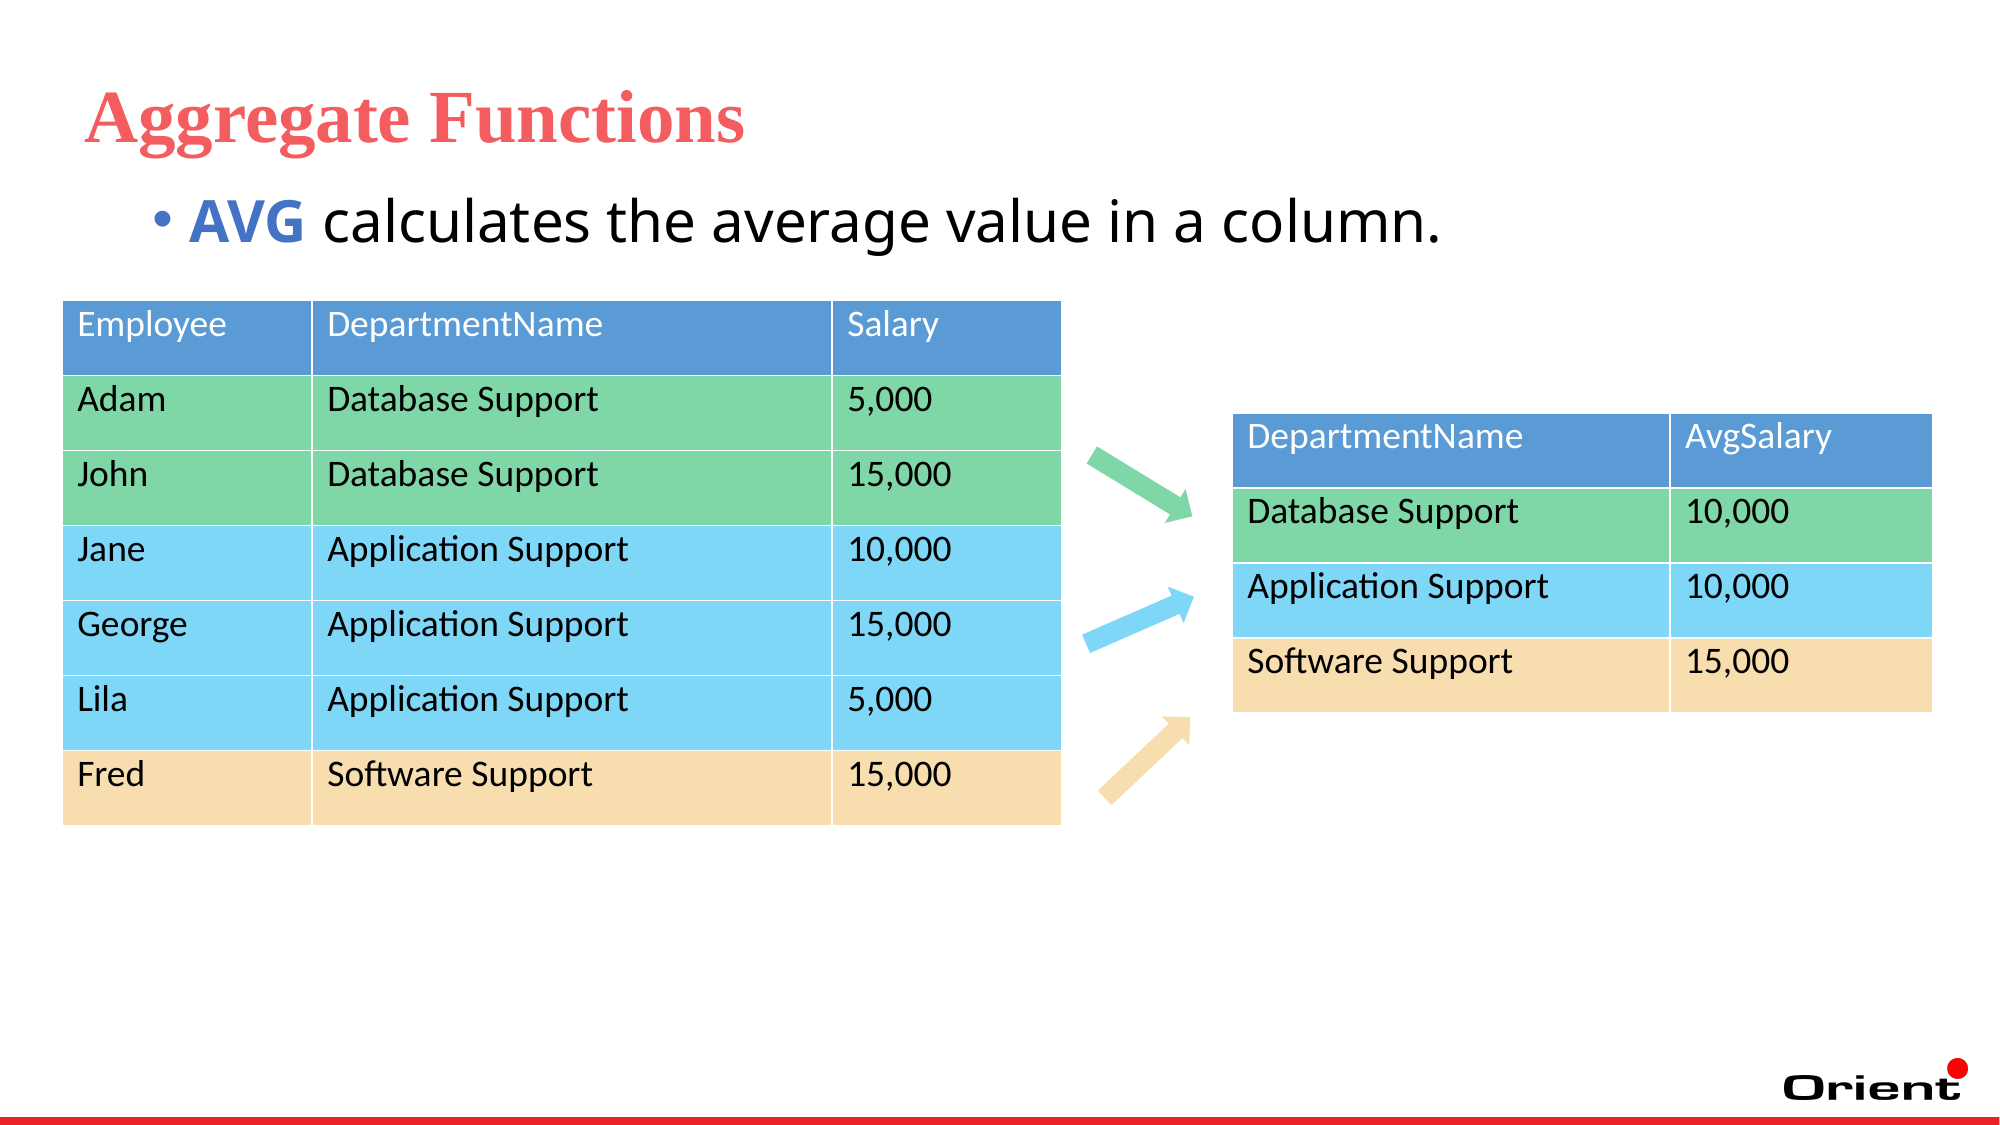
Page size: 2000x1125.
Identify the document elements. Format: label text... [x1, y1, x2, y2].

table_cell 15,000 [833, 601, 1061, 675]
table_cell Database Support [313, 451, 831, 525]
text_box [1080, 584, 1196, 655]
table_cell 10,000 [1671, 489, 1932, 562]
table_header AvgSalary [1671, 414, 1932, 487]
text_box Aggregate Functions [69, 59, 1488, 165]
table_cell Application Support [1233, 564, 1669, 637]
table_cell 15,000 [833, 451, 1061, 525]
table_header Salary [833, 301, 1061, 375]
list AVG calculates the average value in a column. [137, 176, 1862, 891]
table_cell Adam [63, 376, 311, 450]
text_box [1085, 445, 1194, 525]
table_cell Application Support [313, 526, 831, 600]
table_cell 5,000 [833, 376, 1061, 450]
table_cell Software Support [1233, 639, 1669, 712]
table_header DepartmentName [1233, 414, 1669, 487]
table_cell 15,000 [833, 751, 1061, 825]
table_cell Jane [63, 526, 311, 600]
table_cell George [63, 601, 311, 675]
table_header Employee [63, 301, 311, 375]
table_cell Application Support [313, 676, 831, 750]
table_cell Fred [63, 751, 311, 825]
table_cell 5,000 [833, 676, 1061, 750]
table_cell Database Support [313, 376, 831, 450]
table_cell 15,000 [1671, 639, 1932, 712]
text_box [1096, 715, 1192, 807]
table_cell 10,000 [1671, 564, 1932, 637]
table_cell Application Support [313, 601, 831, 675]
table_cell Software Support [313, 751, 831, 825]
table_cell 10,000 [833, 526, 1061, 600]
table_header DepartmentName [313, 301, 831, 375]
table_cell Database Support [1233, 489, 1669, 562]
picture [1784, 1058, 1968, 1100]
table_cell Lila [63, 676, 311, 750]
table_cell John [63, 451, 311, 525]
